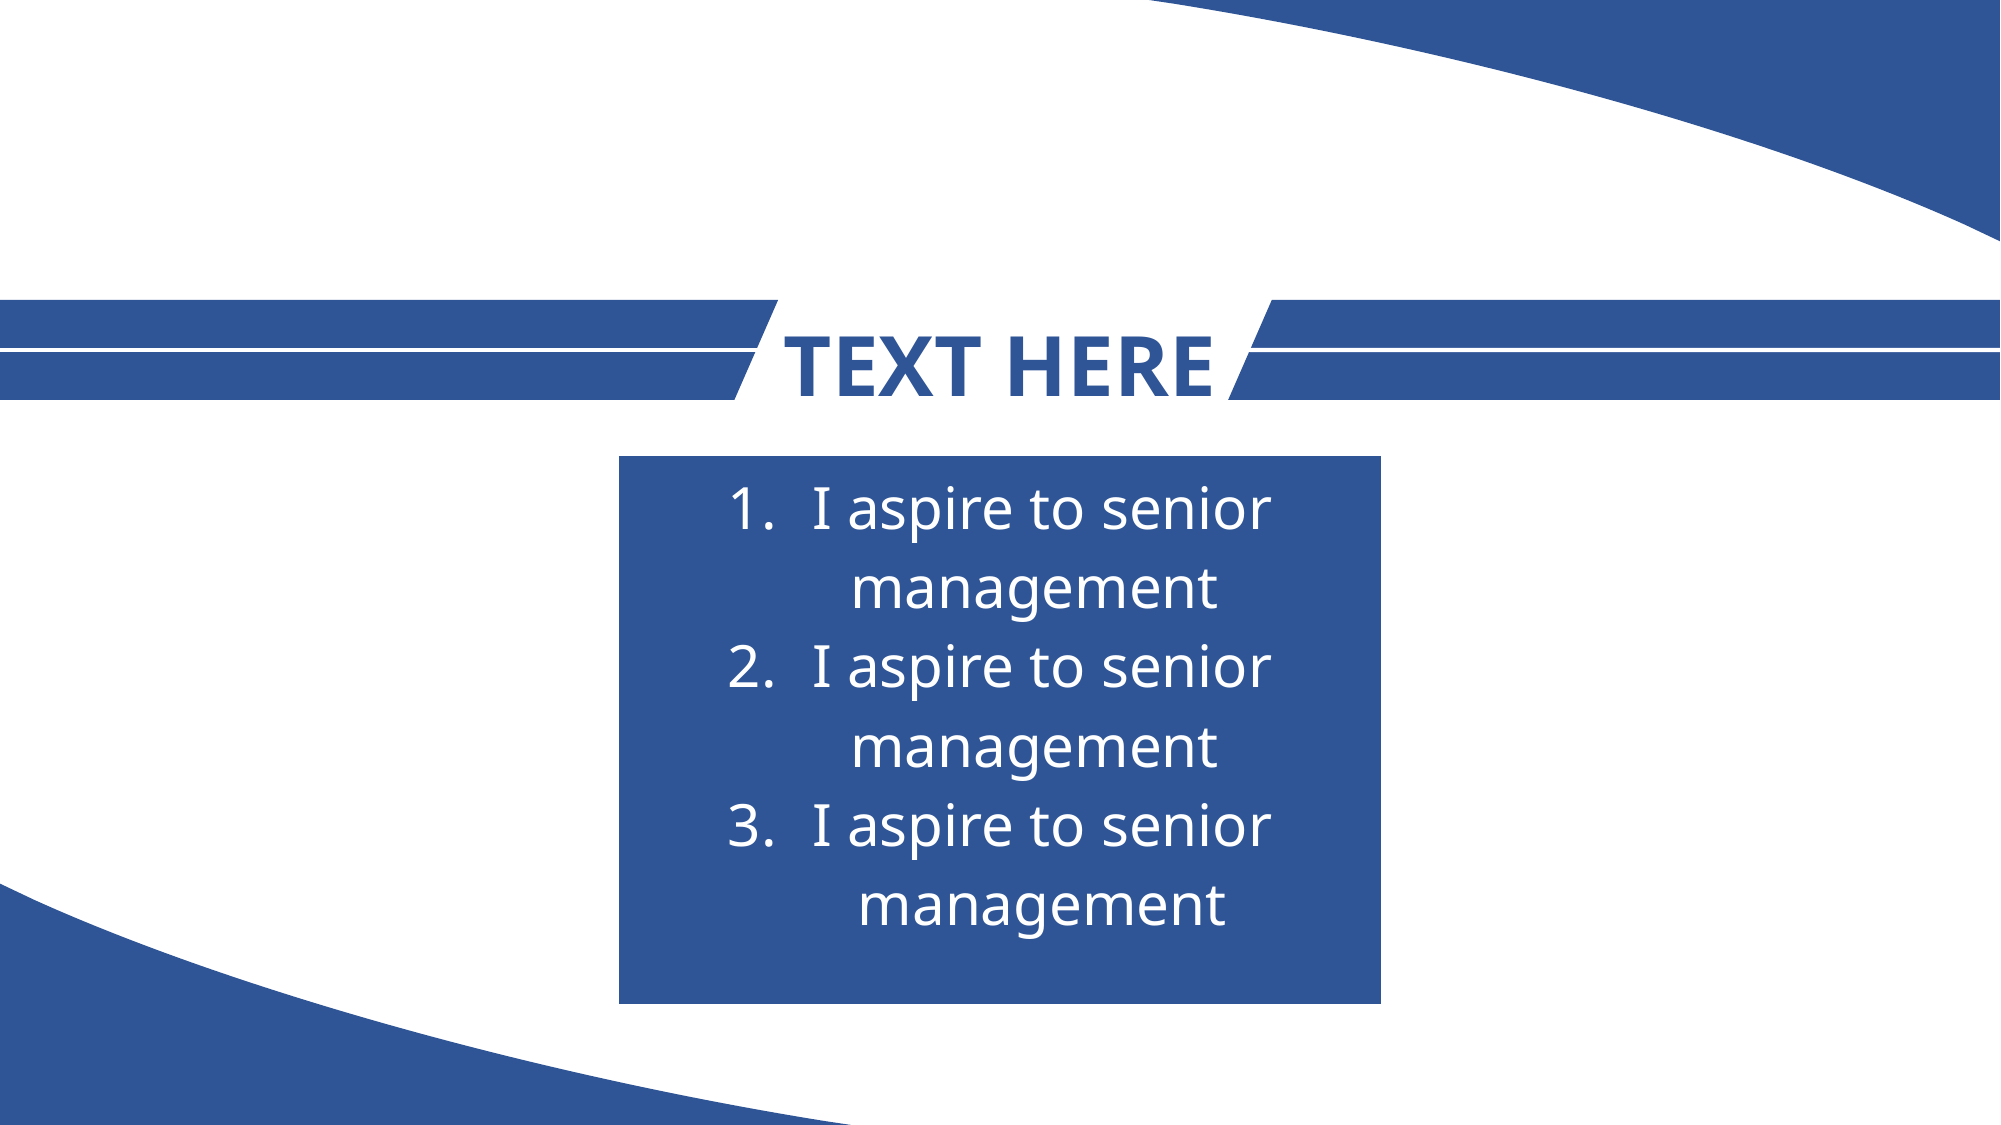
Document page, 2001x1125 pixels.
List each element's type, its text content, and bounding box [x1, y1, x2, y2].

text_box [1250, 298, 2000, 347]
table_header TEXT HERE [620, 300, 1380, 456]
text_box [0, 882, 852, 1125]
text_box [1148, 0, 2000, 243]
text_box [1226, 351, 2000, 402]
text_box [0, 298, 780, 348]
table_cell I aspire to senior management I aspire to senior management I aspire to senior management [622, 459, 1378, 1002]
text_box [0, 352, 620, 402]
